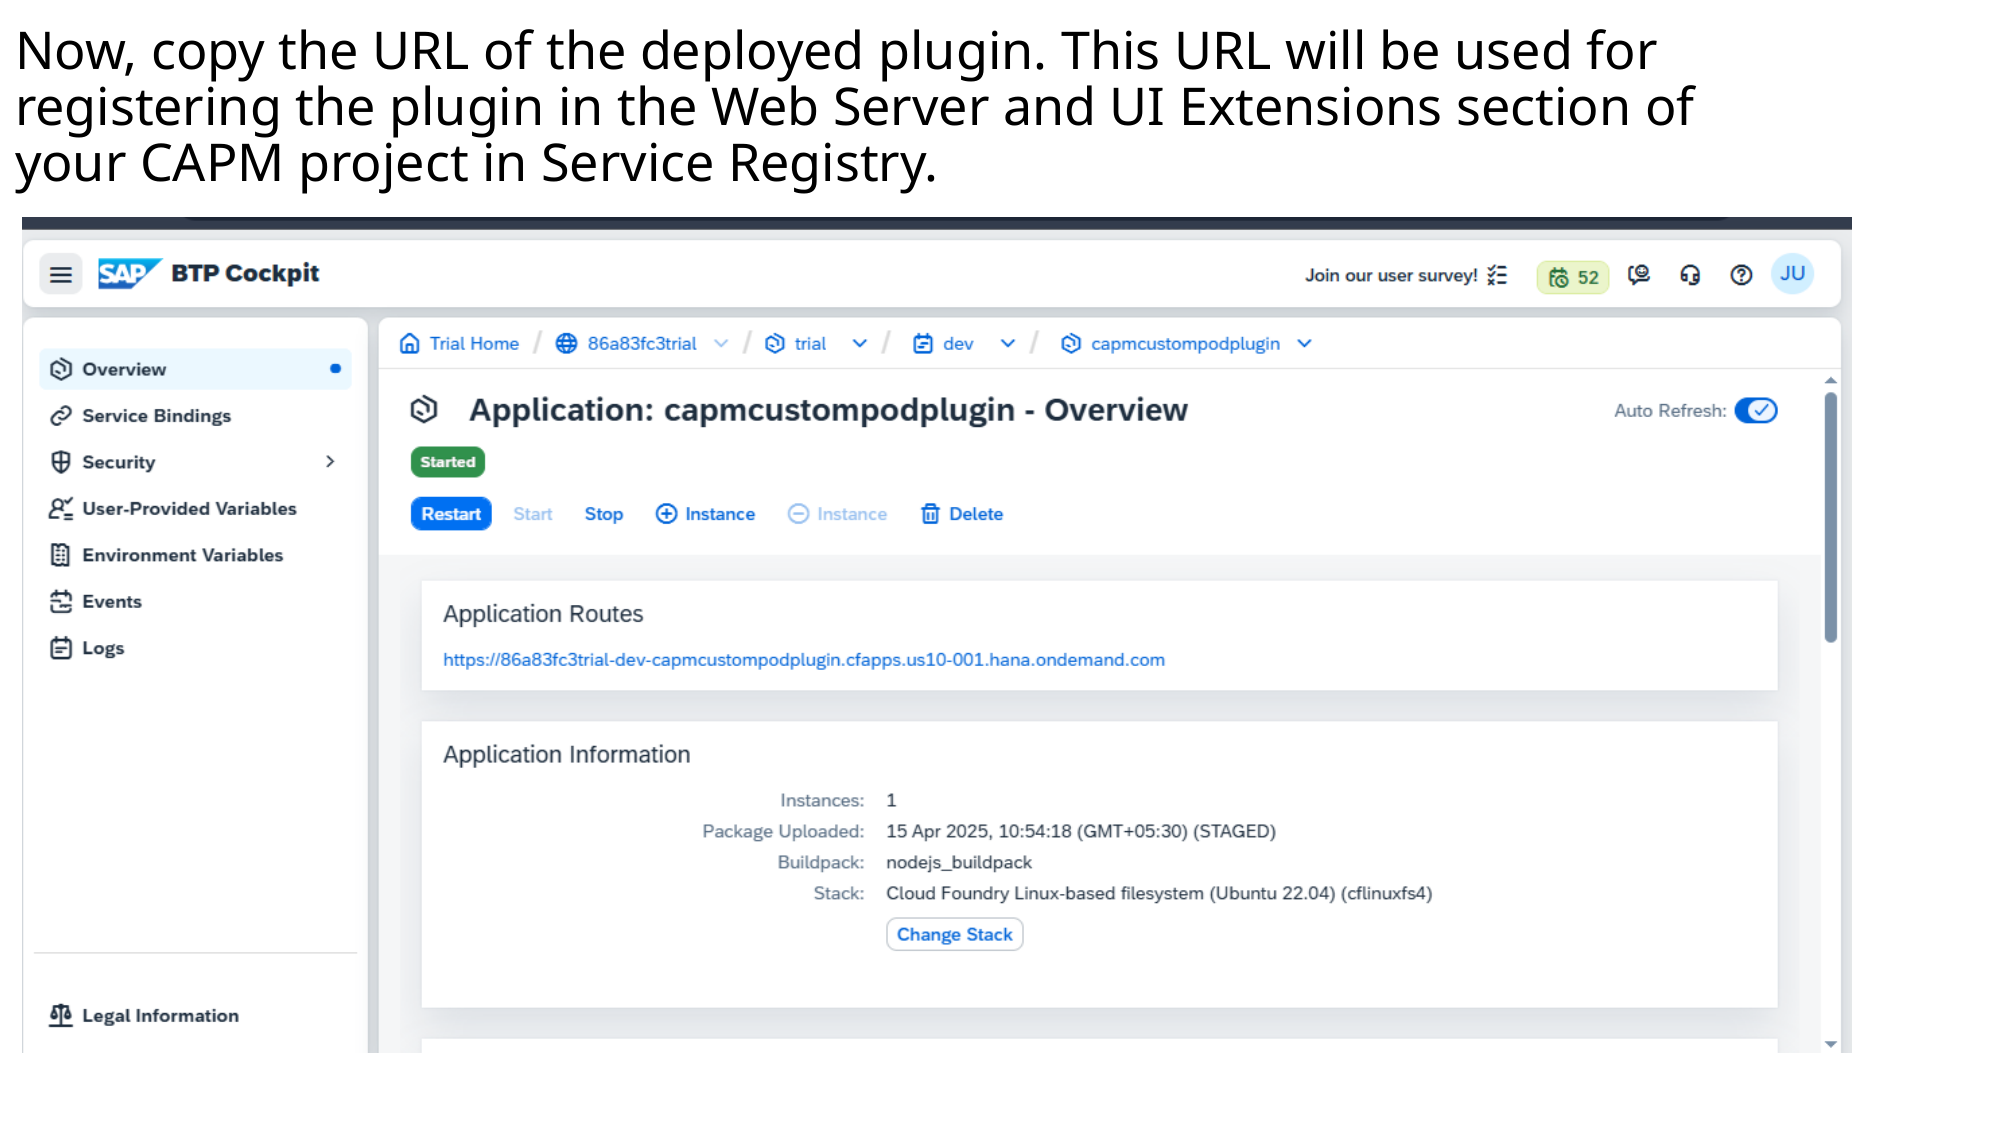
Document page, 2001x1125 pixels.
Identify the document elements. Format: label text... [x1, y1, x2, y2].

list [22, 217, 1852, 1053]
title Now, copy the URL of the deployed plugin. This URL will be used for registering the plugin in the Web Server and UI Extensions section of your CAPM project in Service Registry. [0, 0, 1725, 218]
